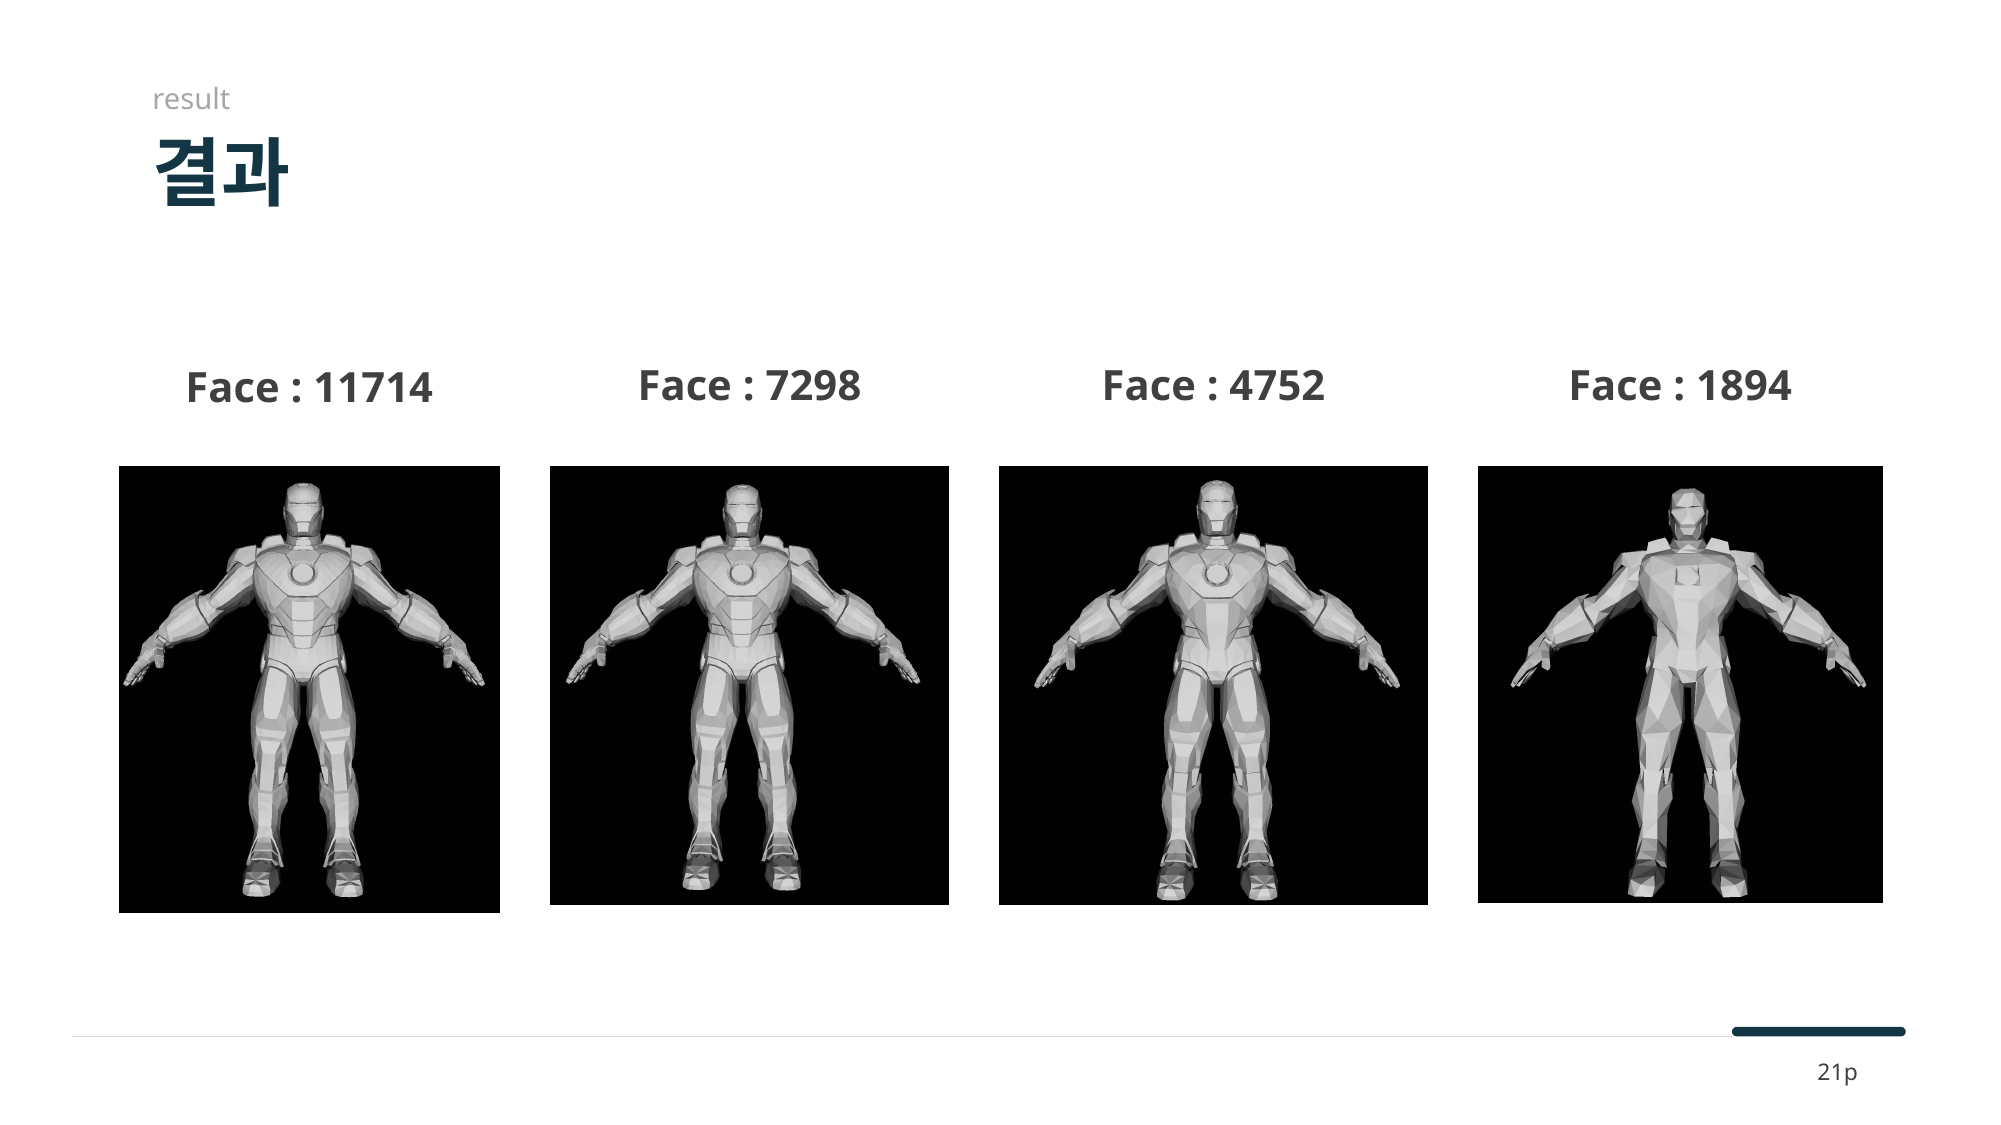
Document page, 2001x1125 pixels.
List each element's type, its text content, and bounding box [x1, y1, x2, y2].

text_box Face : 1894 [1553, 351, 1808, 417]
text_box Face : 4752 [1086, 351, 1341, 417]
text_box Face : 7298 [623, 351, 877, 417]
picture [1478, 466, 1883, 903]
title 결과 [137, 129, 1883, 225]
list result [137, 76, 1883, 129]
text_box Face : 11714 [170, 353, 449, 419]
picture [119, 466, 500, 913]
picture [999, 466, 1428, 905]
picture [550, 466, 949, 905]
